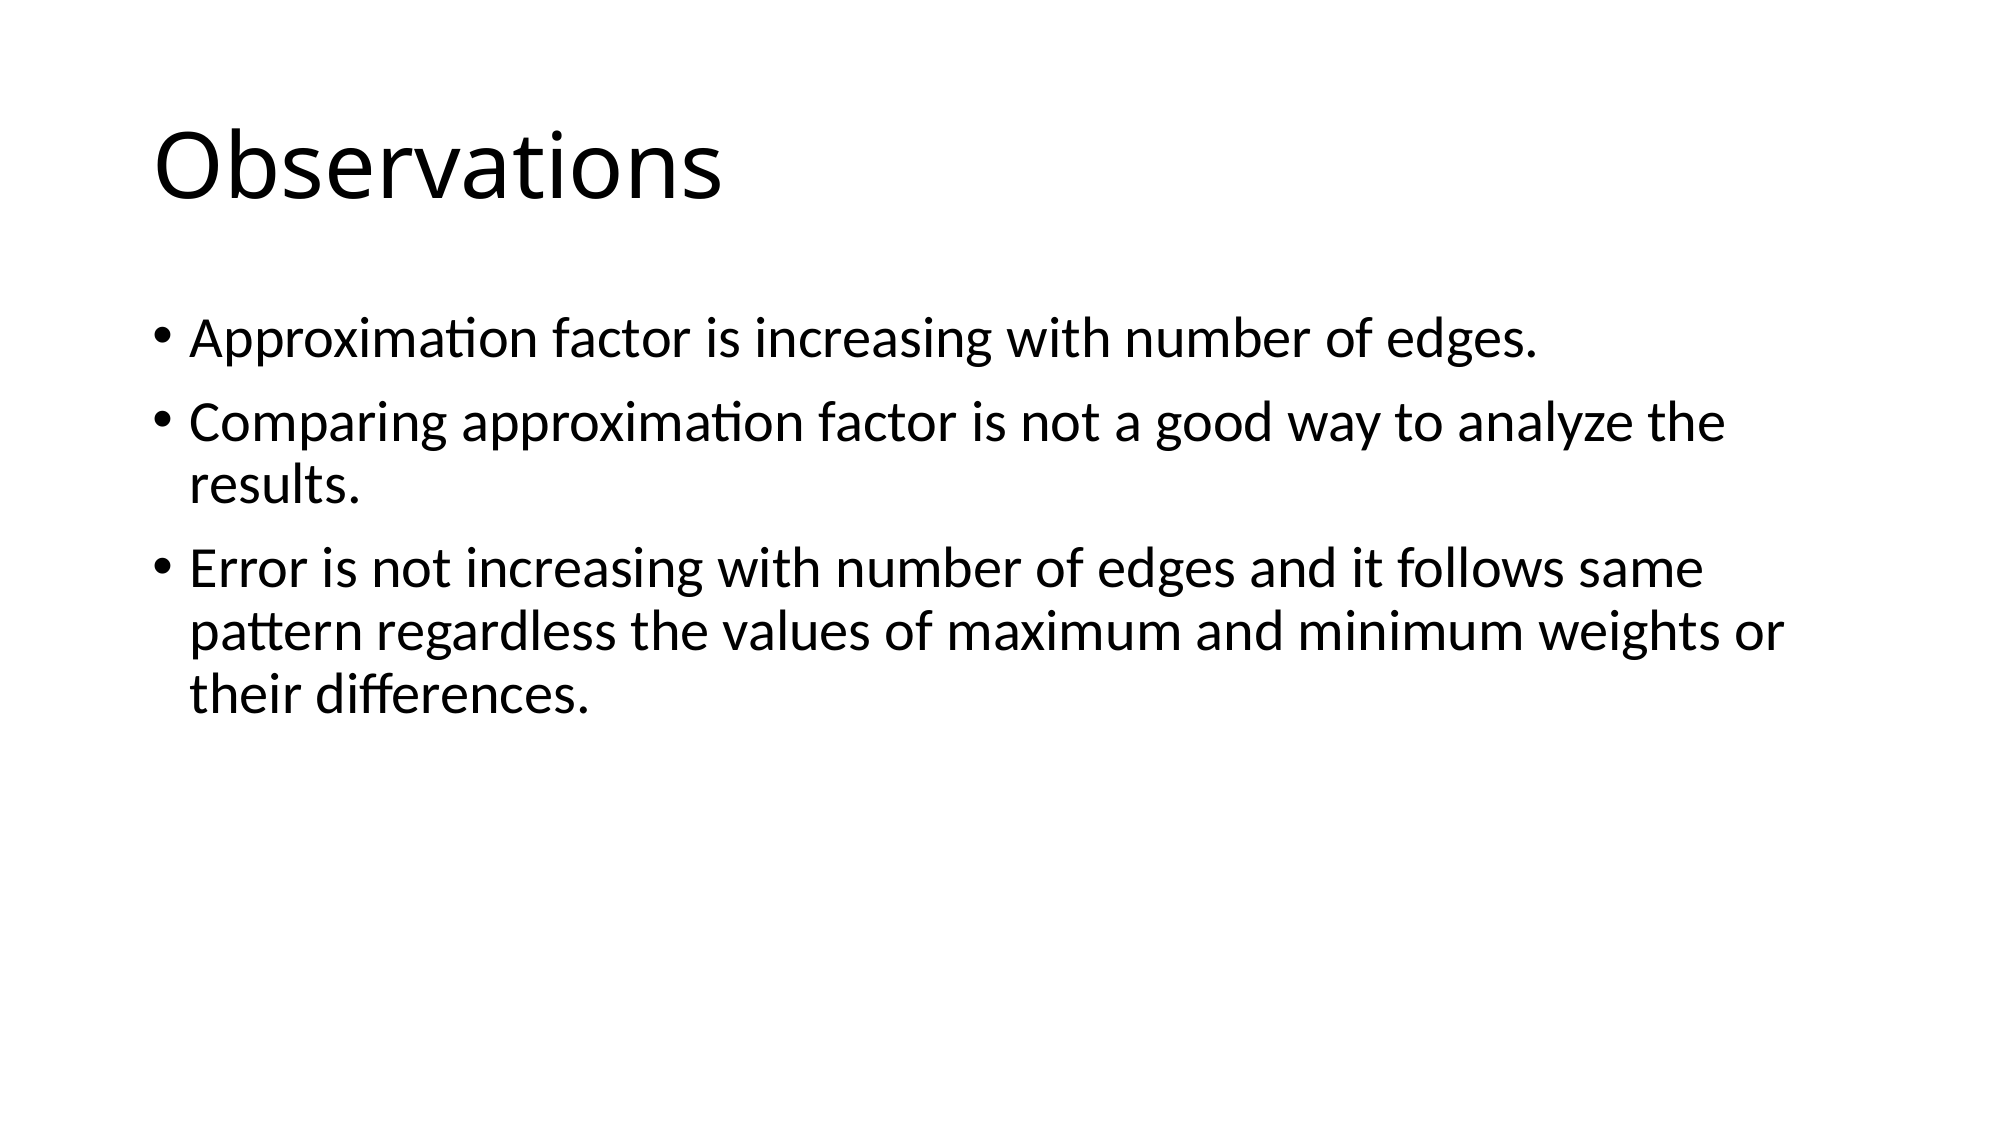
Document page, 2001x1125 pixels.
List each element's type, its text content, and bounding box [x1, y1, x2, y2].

list Approximation factor is increasing with number of edges. Comparing approximation factor is not a good way to analyze the results. Error is not increasing with number of edges and it follows same pattern regardless the values of maximum and minimum weights or their differences. [137, 299, 1863, 1014]
title Observations [137, 59, 1863, 278]
